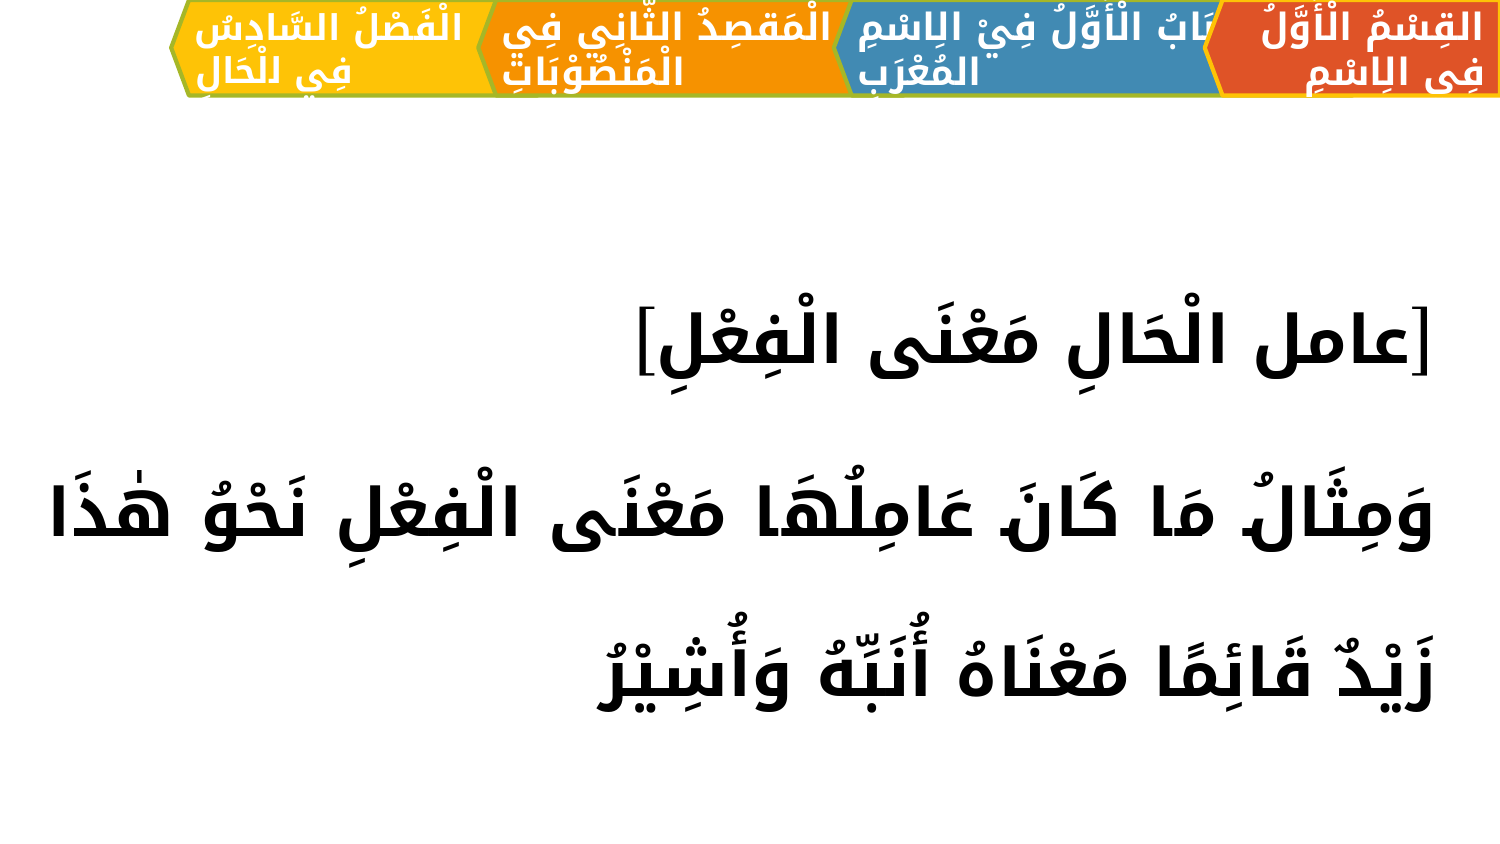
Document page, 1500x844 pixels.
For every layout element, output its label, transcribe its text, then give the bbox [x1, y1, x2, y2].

text_box القِسْمُ الْأَوَّلُ فِي الِاسْمِ [1202, 0, 1500, 98]
text_box اَلبَابُ الْأَوَّلُ فِيْ الِاسْمِ المُعْرَبِ [831, 0, 1221, 98]
text_box الْفَصْلُ السَّادِسُ فِي الْحَالِ [169, 0, 495, 98]
text_box الْمَقصِدُ الثَّانِي فِي الْمَنْصُوْبَاتِ [476, 0, 850, 98]
list [عامل الْحَالِ مَعْنَی الْفِعْلِ] وَمِثَالُ مَا كَانَ عَامِلُهَا مَعْنَی الْفِعْلِ نَحْوُ هٰذَا زَيْدٌ قَائِمًا مَعْنَاهُ أُنَبِّهُ وَأُشِيْرُ [29, 102, 1471, 824]
